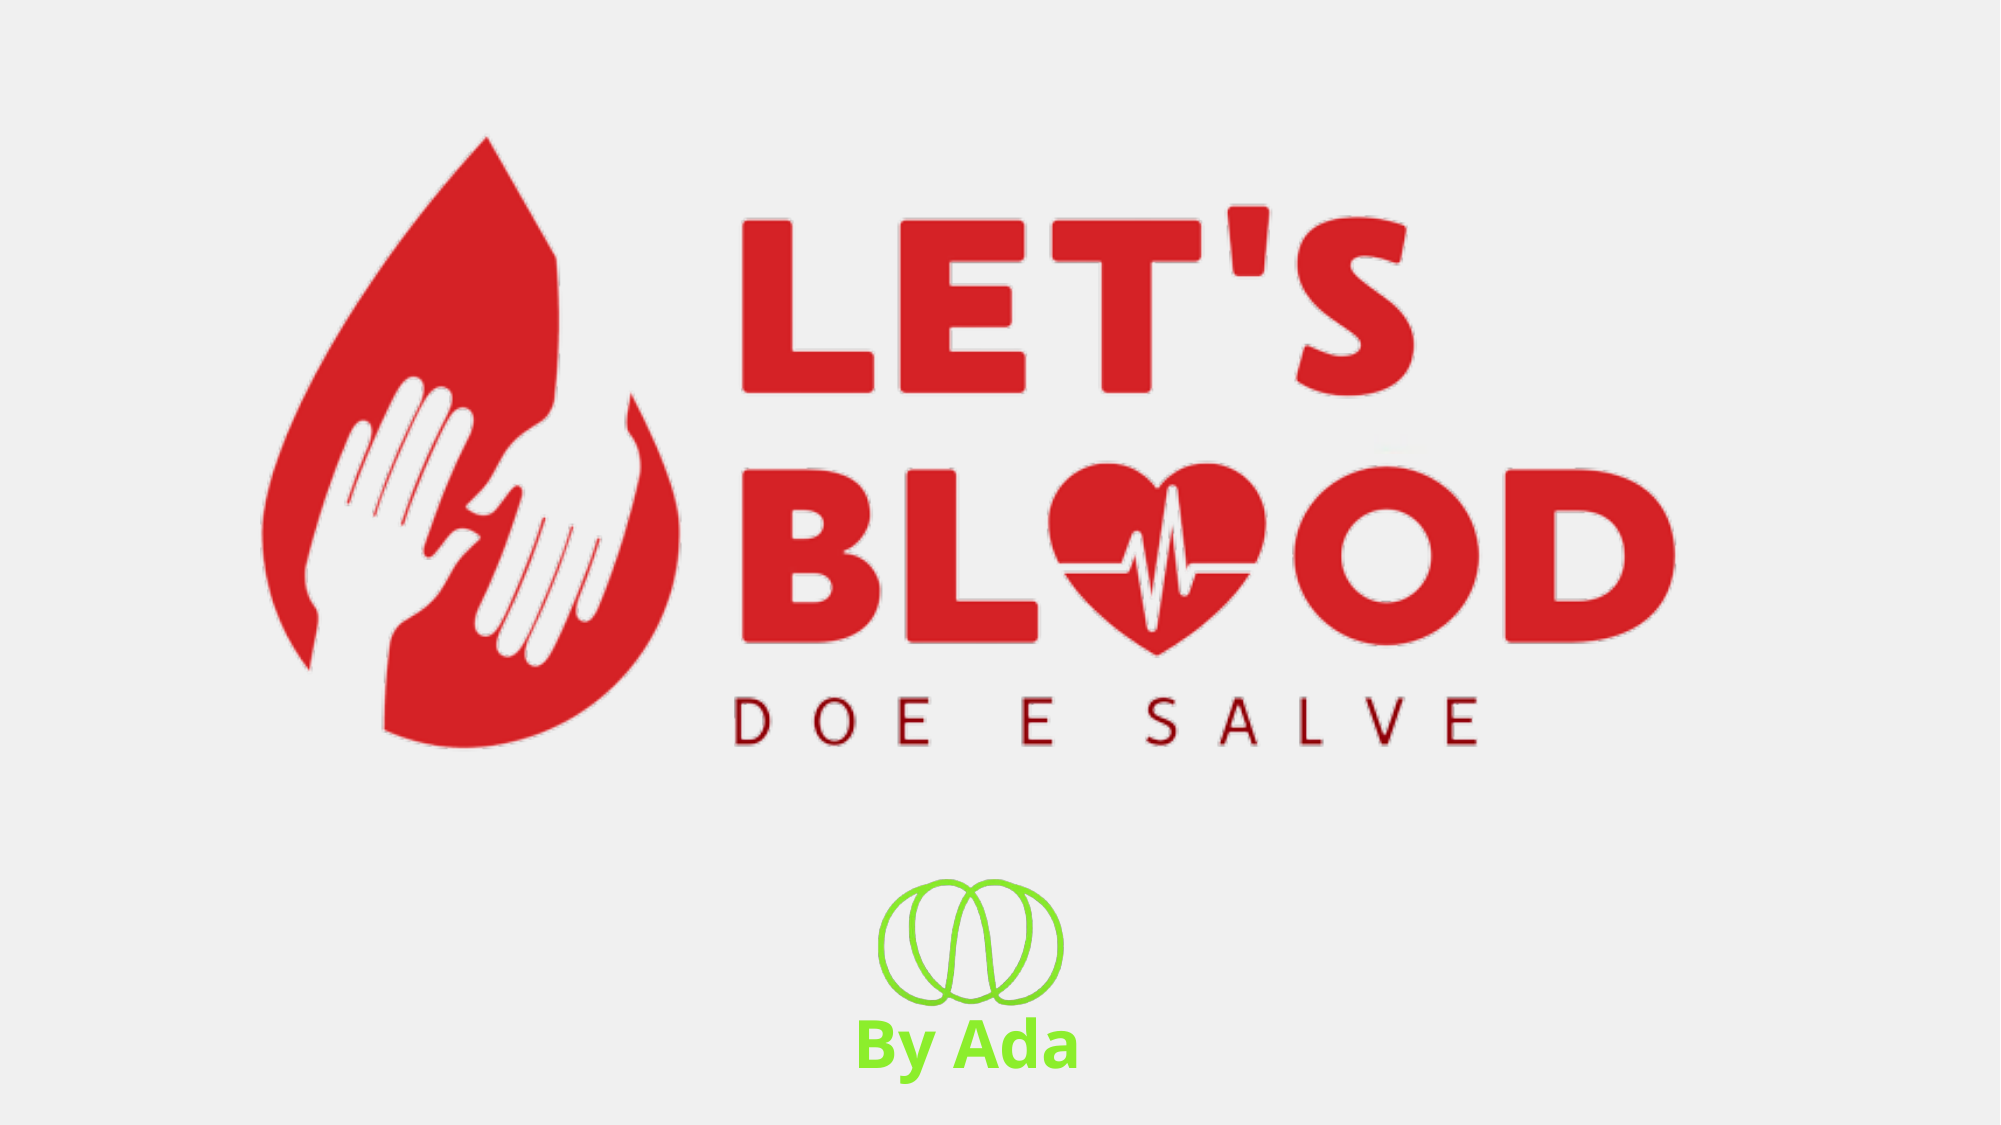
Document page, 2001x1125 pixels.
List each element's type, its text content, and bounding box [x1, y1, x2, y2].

picture [234, 106, 1823, 801]
subtitle By Ada [814, 981, 1121, 1075]
picture [867, 874, 1069, 1012]
